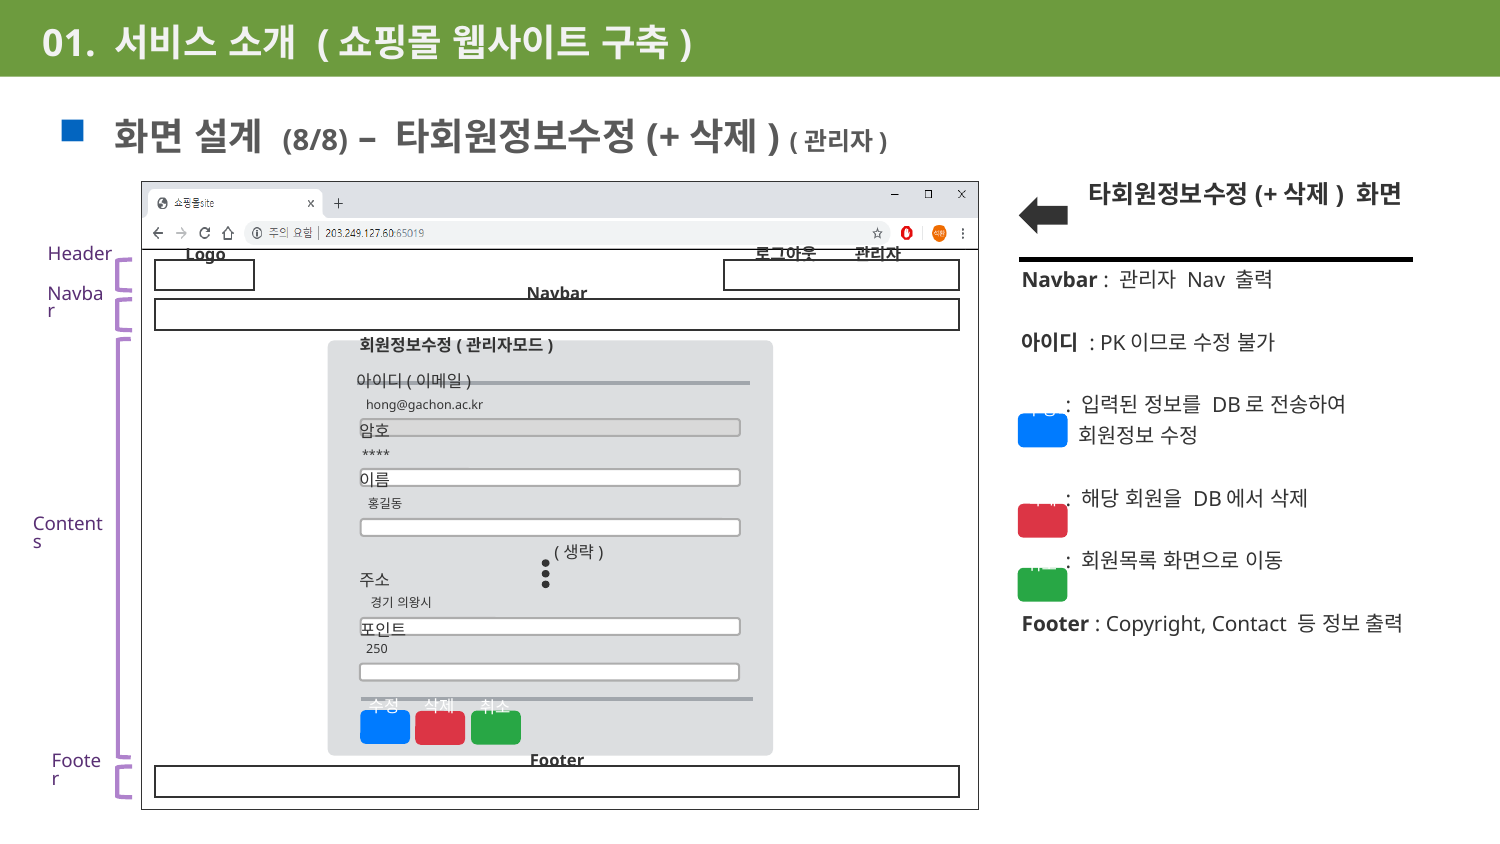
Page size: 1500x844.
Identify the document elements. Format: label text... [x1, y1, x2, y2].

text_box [1017, 484, 1079, 539]
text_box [154, 239, 254, 278]
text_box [24, 237, 133, 802]
text_box 화면 설계 (8/8) – 타회원정보수정(+삭제) (관리자) [43, 82, 960, 155]
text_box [723, 239, 960, 278]
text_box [1018, 175, 1416, 260]
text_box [541, 558, 550, 589]
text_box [1017, 549, 1079, 604]
list 01. 서비스 소개 (쇼핑몰 웹사이트 구축) [33, 19, 842, 67]
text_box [477, 692, 533, 747]
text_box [415, 691, 477, 747]
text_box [360, 691, 422, 746]
picture [141, 181, 979, 810]
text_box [154, 745, 960, 801]
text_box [1017, 394, 1079, 450]
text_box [154, 278, 960, 334]
text_box Navbar : 관리자 Nav 출력 아이디 : PK이므로 수정 불가 : 입력된 정보를 DB로 전송하여 회원정보 수정 : 해당 회원을 DB에서 삭제 : 회원목록 화면으로 이동 Footer : Copyright, Contact 등 정보 출력 [1013, 273, 1413, 644]
